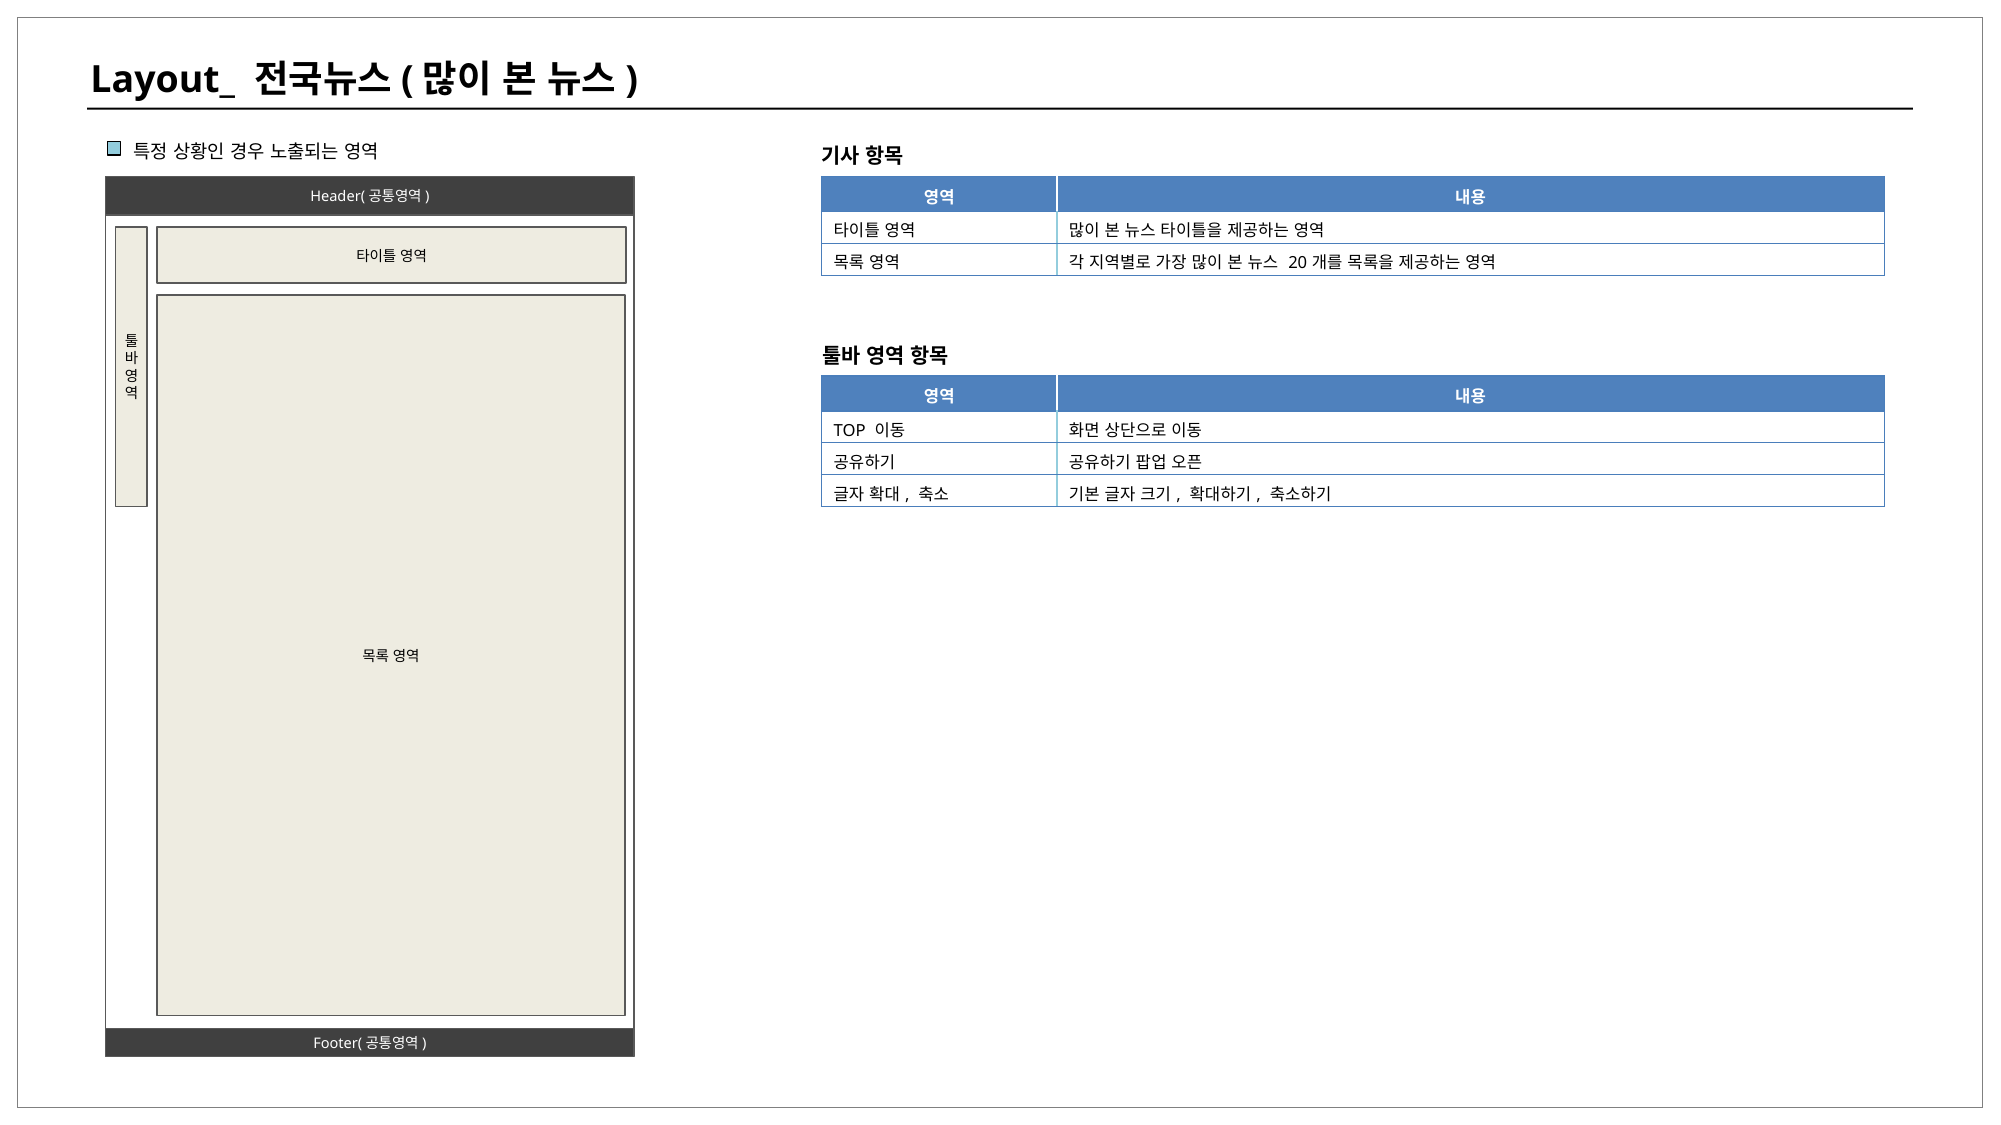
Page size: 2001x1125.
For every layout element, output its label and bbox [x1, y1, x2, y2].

table_cell [822, 244, 1056, 275]
table_header [822, 177, 1056, 211]
text_box [107, 121, 399, 170]
text_box [806, 135, 919, 176]
table_header [1058, 377, 1884, 410]
table_cell [1058, 244, 1884, 275]
table_header [1058, 177, 1884, 211]
table_cell [822, 212, 1056, 243]
table_cell [1058, 412, 1884, 442]
text_box [75, 47, 653, 108]
table_cell [1058, 443, 1884, 474]
text_box [105, 176, 634, 1057]
table_cell [822, 443, 1056, 474]
table_cell [1058, 475, 1884, 506]
text_box [807, 334, 964, 375]
table_cell [822, 475, 1056, 506]
table_cell [1058, 212, 1884, 243]
table_header [822, 377, 1056, 410]
table_cell [822, 412, 1056, 442]
